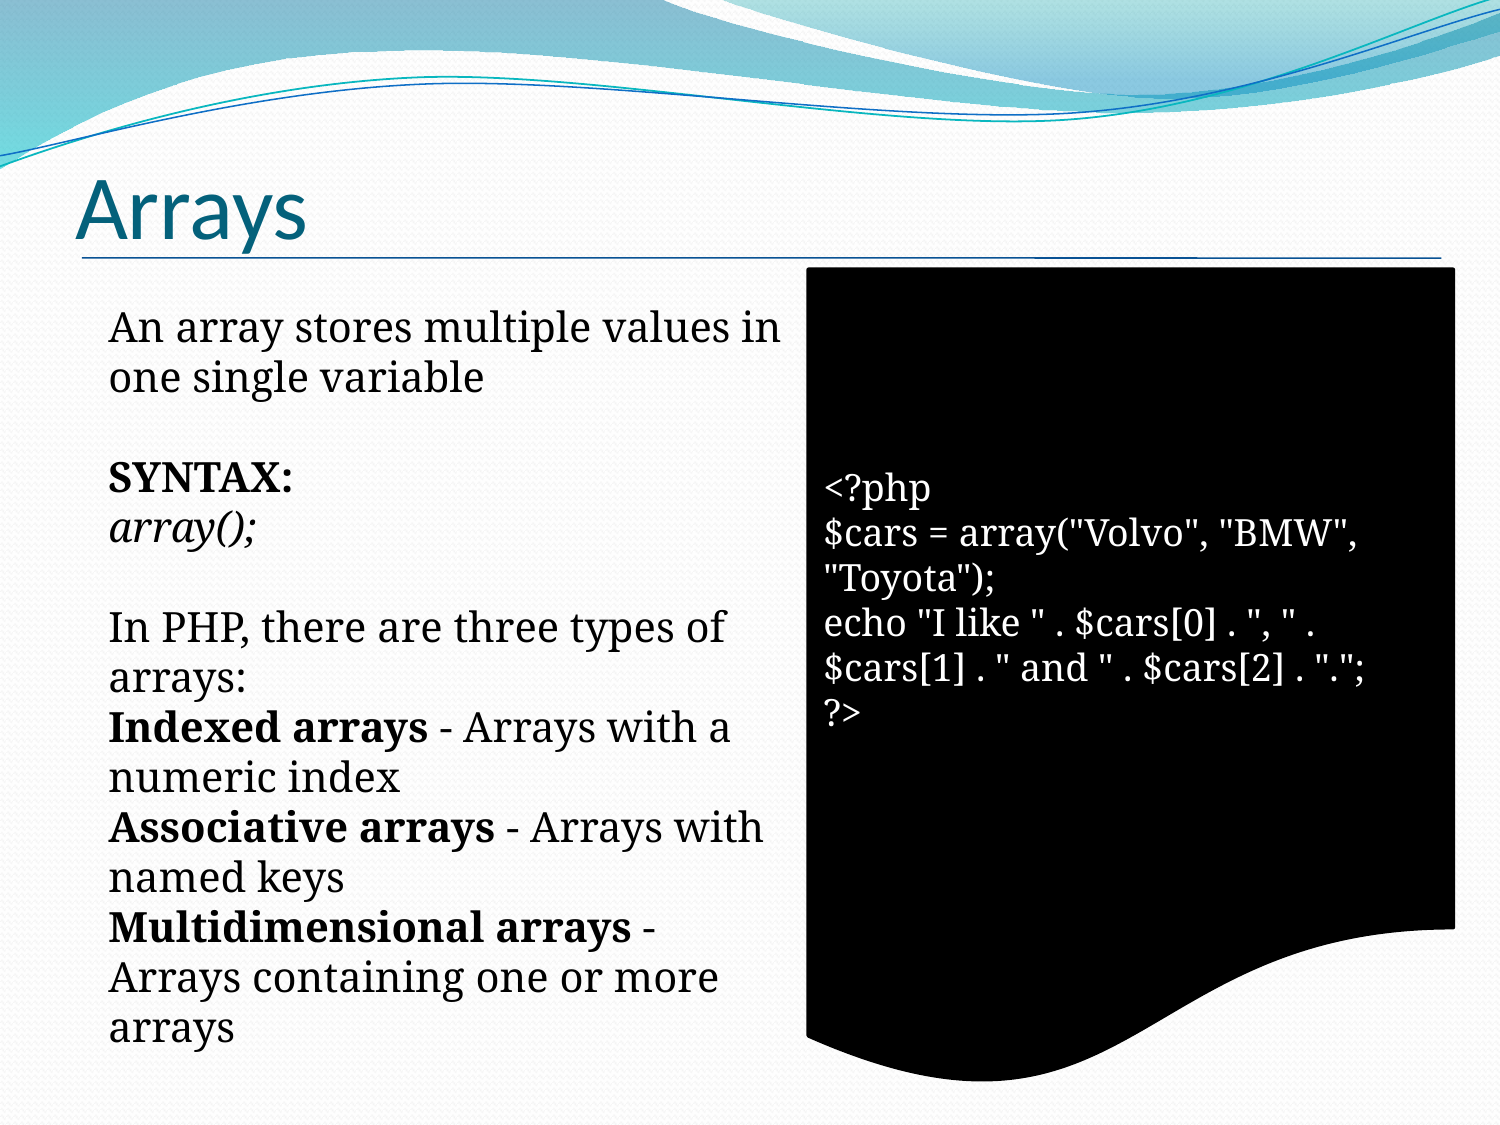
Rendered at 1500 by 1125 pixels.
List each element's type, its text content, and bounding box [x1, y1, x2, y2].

text_box <?php $cars = array("Volvo", "BMW", "Toyota"); echo "I like " . $cars[0] . ", " . $cars[1] . " and " . $cars[2] . "."; ?> [806, 267, 1456, 1082]
list [75, 257, 806, 352]
text_box An array stores multiple values in one single variable SYNTAX: array(); In PHP, there are three types of arrays: Indexed arrays - Arrays with a numeric index Associative arrays - Arrays with named keys Multidimensional arrays - Arrays containing one or more arrays [93, 292, 797, 1125]
title Arrays [75, 70, 1425, 257]
